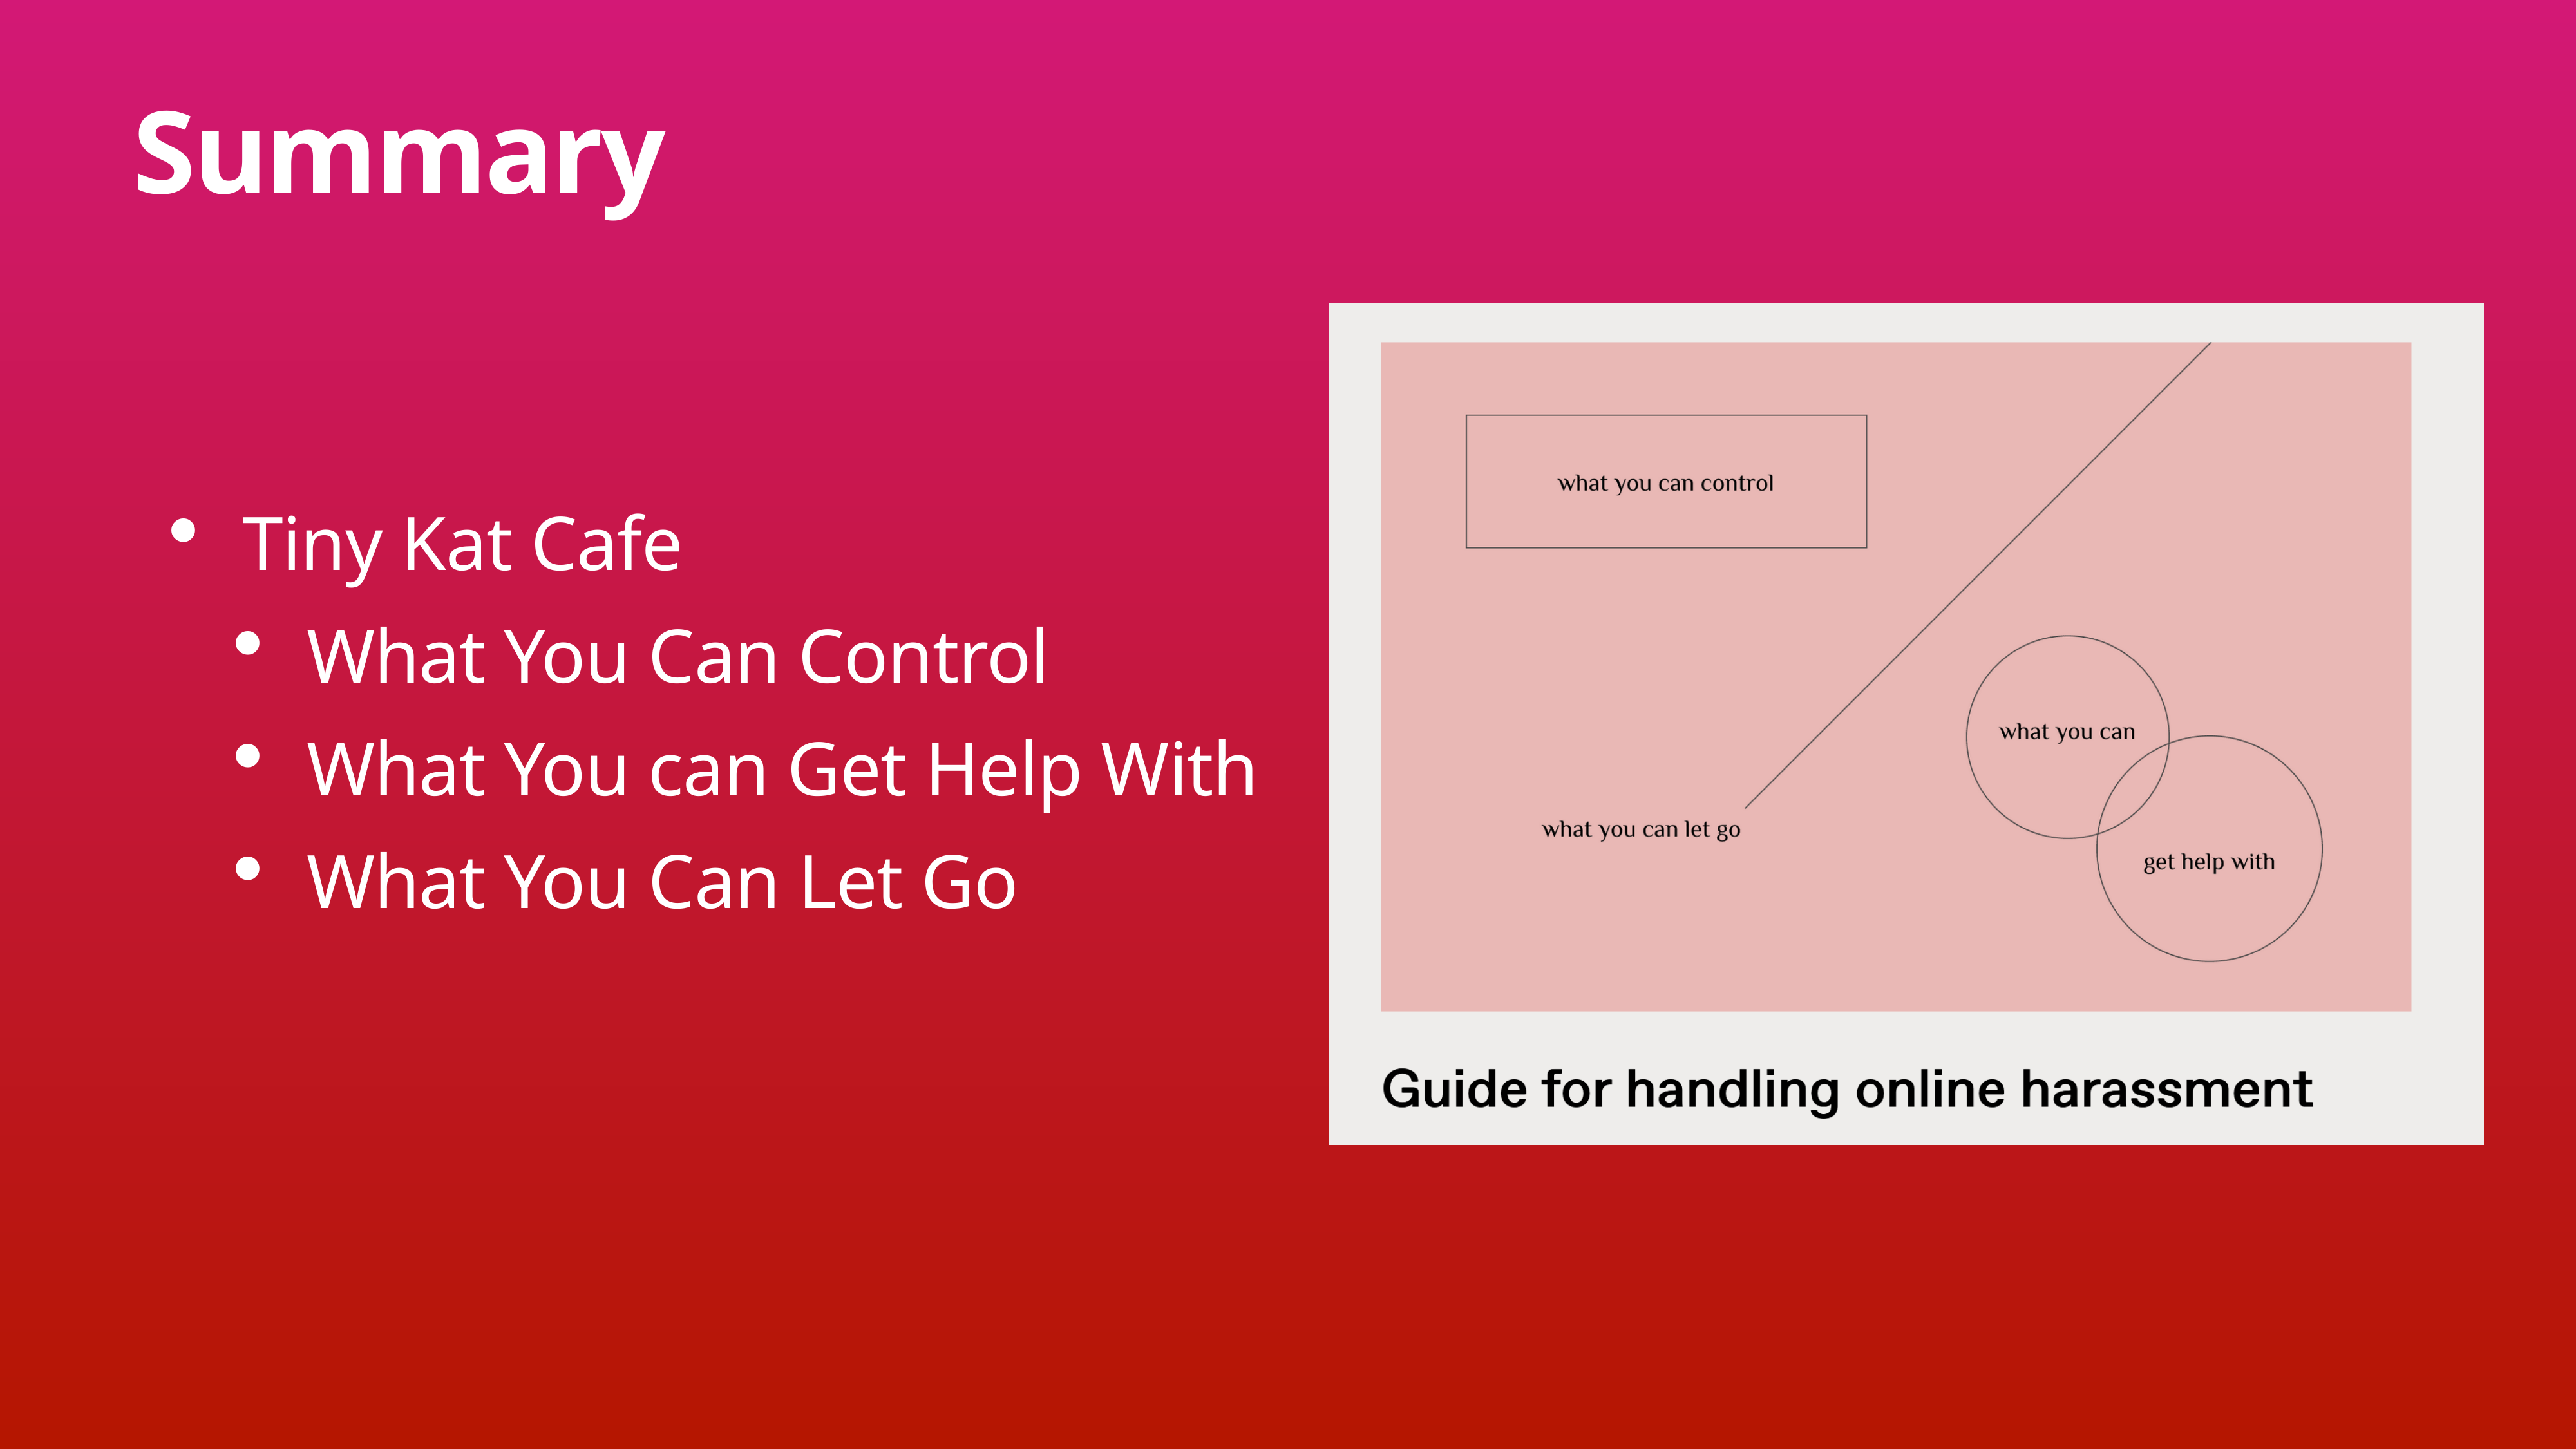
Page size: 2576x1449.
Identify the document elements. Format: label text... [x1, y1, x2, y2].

picture [1328, 303, 2485, 1146]
list Tiny Kat Cafe What You Can Control What You can Get Help With What You Can Let Go [98, 378, 1283, 1251]
title Summary [127, 100, 2449, 253]
